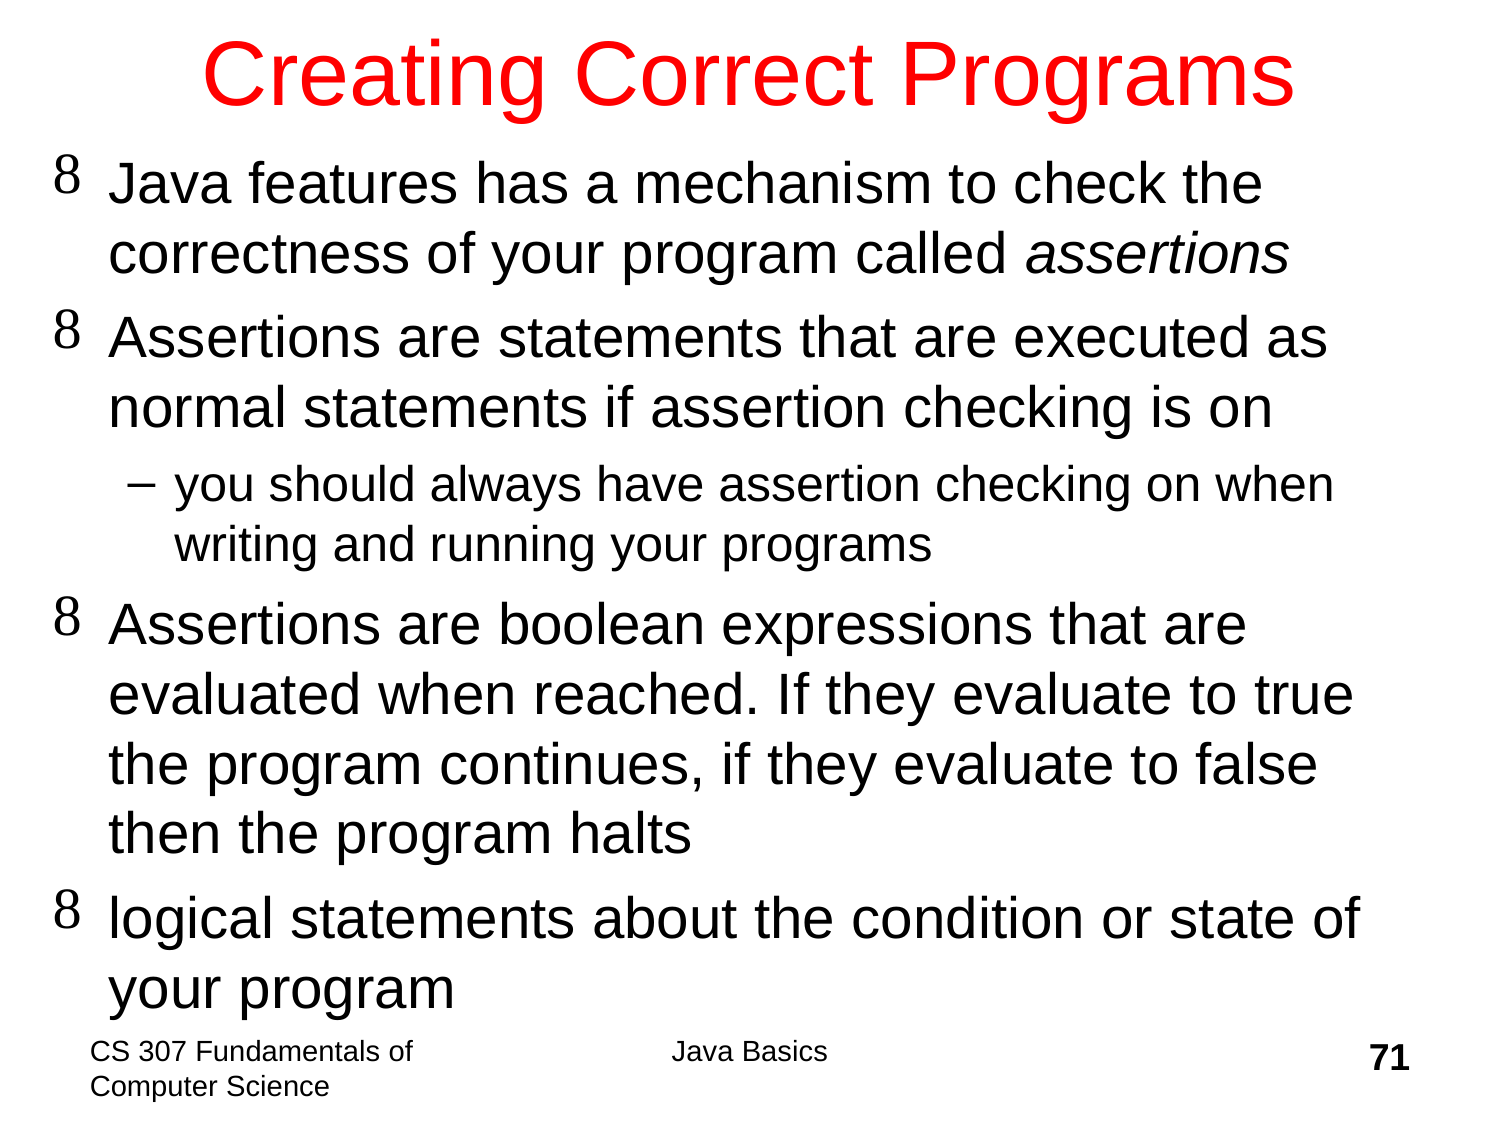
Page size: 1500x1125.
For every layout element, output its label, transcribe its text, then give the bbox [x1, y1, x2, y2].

text_box CS 307 Fundamentals of Computer Science [74, 1038, 450, 1100]
title Creating Correct Programs [112, 0, 1388, 137]
list Java features has a mechanism to check the correctness of your program called assertions Assertions are statements that are executed as normal statements if assertion checking is on you should always have assertion checking on when writing and running your programs Assertions are boolean expressions that are evaluated when reached. If they evaluate to true the program continues, if they evaluate to false then the program halts logical statements about the condition or state of your program [37, 137, 1463, 1038]
text_box Java Basics [462, 1038, 1038, 1100]
text_box <number> [1112, 1038, 1425, 1100]
